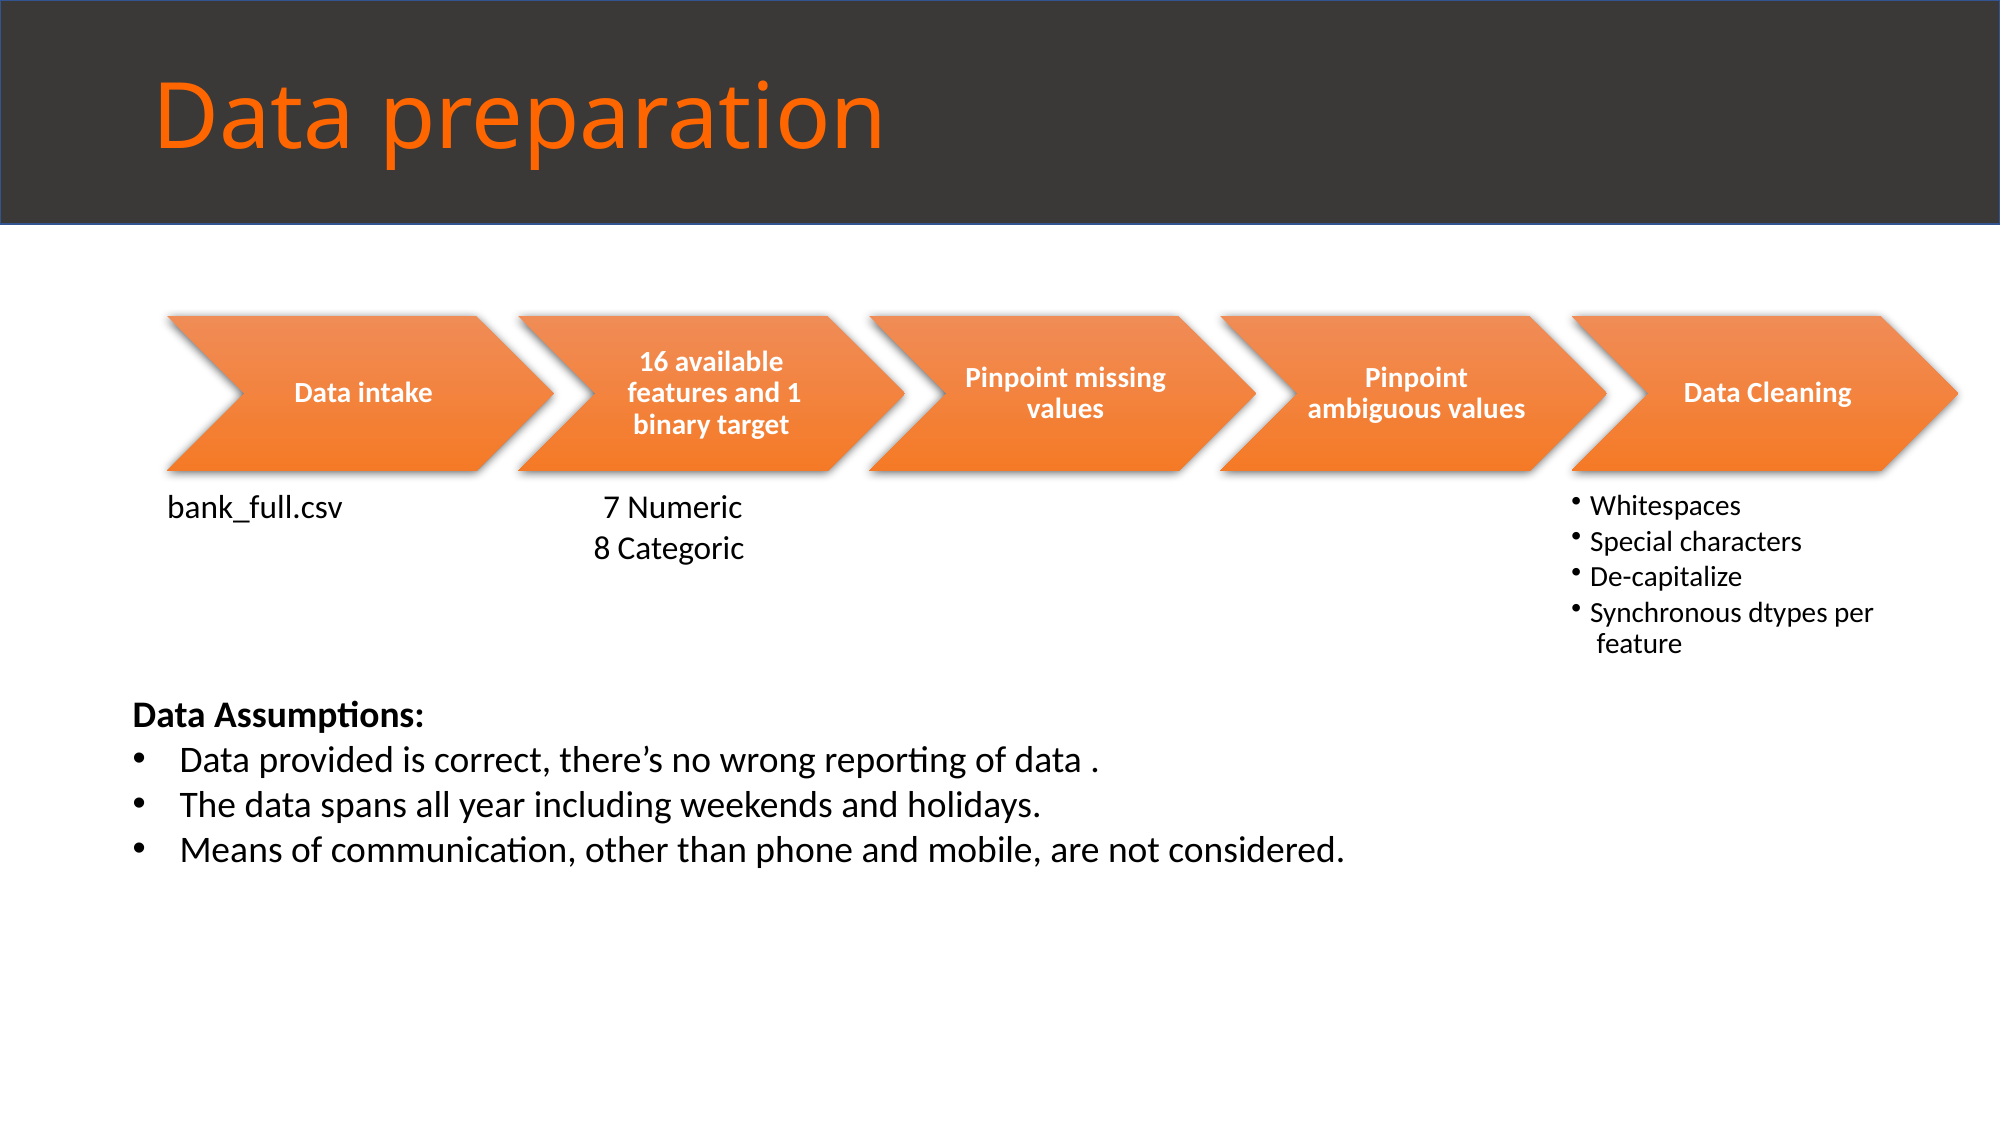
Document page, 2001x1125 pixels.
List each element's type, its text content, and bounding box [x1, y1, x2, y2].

title Data preparation [137, 9, 1863, 228]
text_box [166, 118, 1960, 880]
text_box Data Assumptions: Data provided is correct, there’s no wrong reporting of data . The data spans all year including weekends and holidays. Means of communication, other than phone and mobile, are not considered. [117, 637, 166, 878]
text_box [0, 0, 2000, 225]
